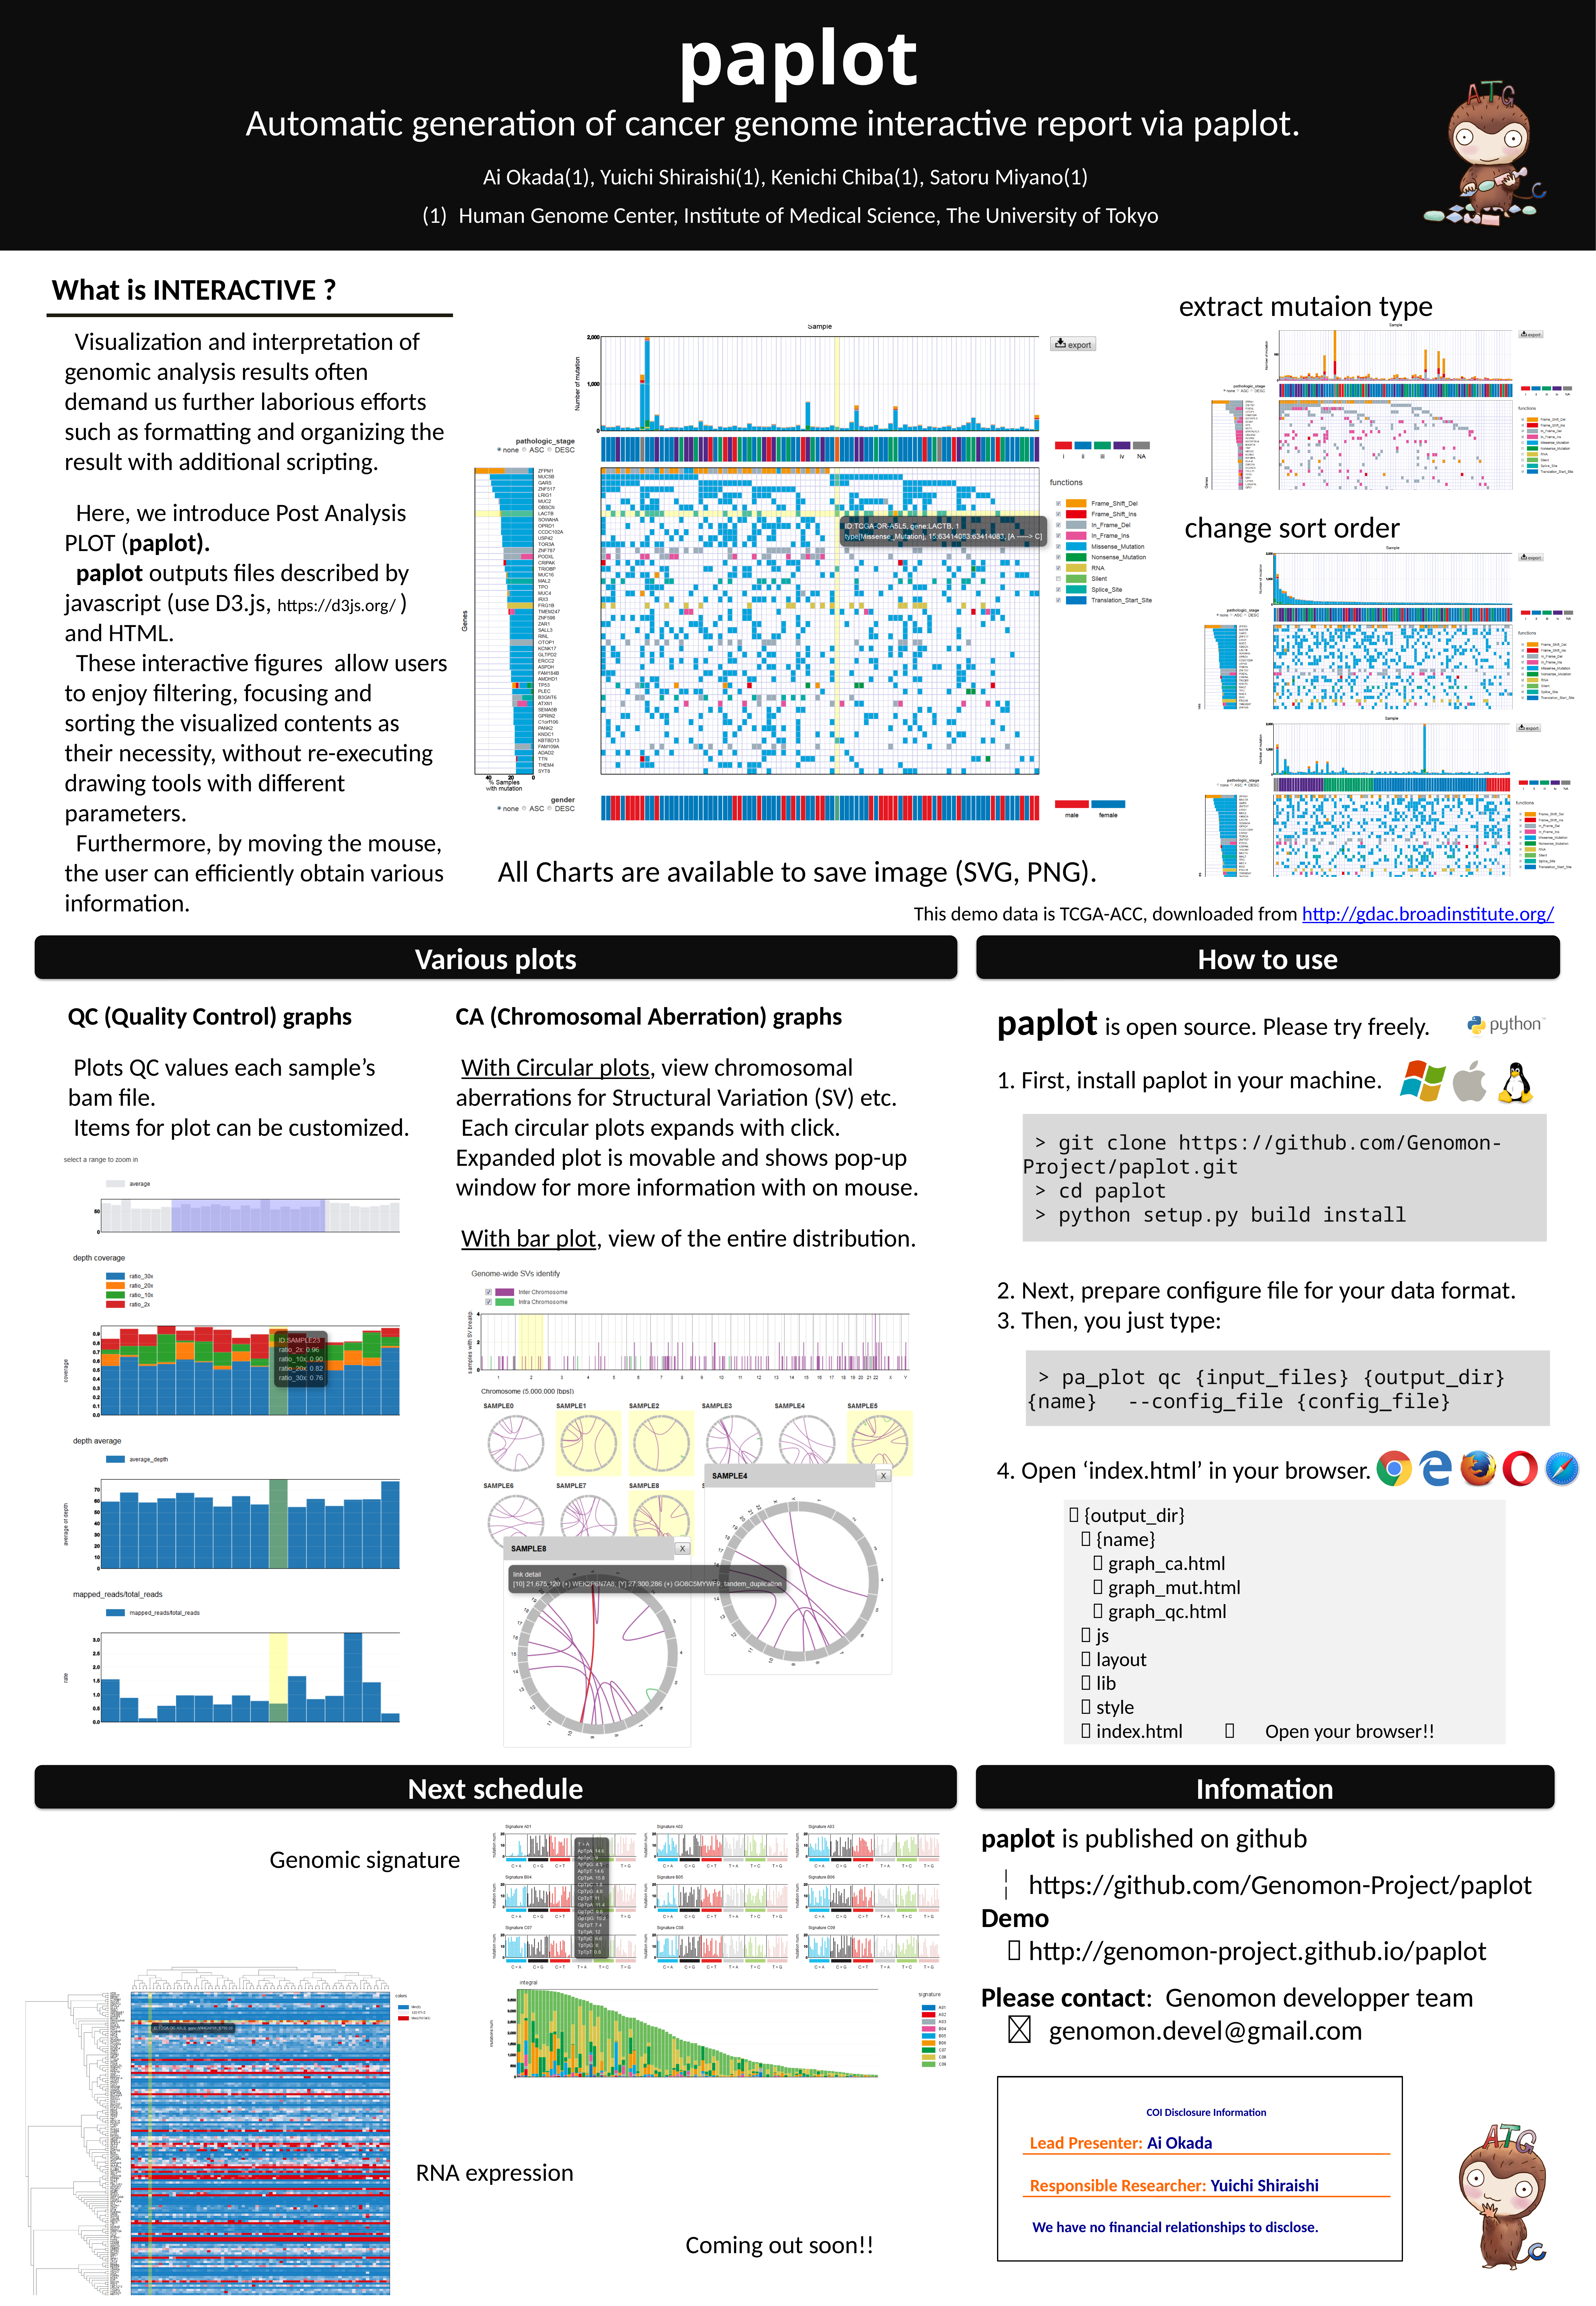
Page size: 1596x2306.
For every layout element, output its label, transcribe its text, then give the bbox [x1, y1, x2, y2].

text_box > git clone https://github.com/Genomon-Project/paplot.git > cd paplot > python setup.py build install [1023, 1114, 1547, 1242]
text_box Human Genome Center, Institute of Medical Science, The University of Tokyo [418, 198, 1177, 230]
text_box RNA expression [434, 2153, 624, 2188]
text_box extract mutaion type [1174, 284, 1438, 324]
picture [1323, 875, 1326, 877]
text_box CA (Chromosomal Aberration) graphs With Circular plots, view chromosomal aberrations for Structural Variation (SV) etc. Each circular plots expands with click. Expanded plot is movable and shows pop-up window for more information with on mouse. With bar plot, view of the entire distribution. [451, 997, 941, 1254]
text_box paplot is open source. Please try freely. 1. First, install paplot in your machine. 2. Next, prepare configure file for your data format. 3. Then, you just type: 4. Open ‘index.html’ in your browser. [993, 995, 1547, 1486]
text_box Ai Okada(1), Yuichi Shiraishi(1), Kenichi Chiba(1), Satoru Miyano(1) [479, 159, 1113, 191]
text_box paplot is published on github  https://github.com/Genomon-Project/paplot Demo  http://genomon-project.github.io/paplot Please contact: Genomon developper team  genomon.devel@gmail.com [977, 1818, 1563, 2048]
text_box Automatic generation of cancer genome interactive report via paplot. [241, 95, 1359, 145]
text_box Infomation [976, 1765, 1555, 1809]
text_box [1400, 1060, 1535, 1105]
text_box > pa_plot qc {input_files} {output_dir} {name} --config_file {config_file} [1026, 1350, 1550, 1426]
picture [1373, 1447, 1583, 1489]
picture [1393, 46, 1577, 230]
picture [1406, 2098, 1590, 2281]
text_box Coming out soon!! [681, 2226, 894, 2261]
text_box Visualization and interpretation of genomic analysis results often demand us further laborious efforts such as formatting and organizing the result with additional scripting. Here, we introduce Post Analysis PLOT (paplot). paplot outputs files described by javascript (use D3.js, https://d3js.org/ ) and HTML. These interactive figures allow users to enjoy filtering, focusing and sorting the visualized contents as their necessity, without re-executing drawing tools with different parameters. Furthermore, by moving the mouse, the user can efficiently obtain various information. [60, 323, 453, 946]
picture [1196, 315, 1585, 490]
picture [21, 1966, 432, 2295]
picture [46, 965, 408, 1736]
text_box Next schedule [35, 1765, 957, 1809]
text_box  {output_dir}  {name}  graph_ca.html  graph_mut.html  graph_qc.html  js  layout  lib  style  index.html  Open your browser!! [1064, 1500, 1506, 1744]
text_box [998, 2077, 1403, 2261]
text_box paplot [610, 7, 986, 102]
picture [1177, 542, 1590, 877]
text_box Genomic signature [265, 1841, 478, 1875]
picture [453, 325, 1158, 824]
picture [450, 1264, 929, 1760]
text_box QC (Quality Control) graphs Plots QC values each sample’s bam file. Items for plot can be customized. [410, 997, 418, 1143]
text_box [0, 0, 1596, 251]
text_box change sort order [1180, 505, 1405, 542]
text_box This demo data is TCGA-ACC, downloaded from http://gdac.broadinstitute.org/ [517, 900, 1555, 925]
picture [1455, 1011, 1553, 1044]
picture [485, 1821, 956, 2108]
text_box How to use [976, 935, 1560, 979]
text_box Various plots [35, 935, 957, 979]
text_box What is INTERACTIVE ? [47, 268, 342, 308]
text_box All Charts are available to save image (SVG, PNG). [453, 841, 1160, 898]
